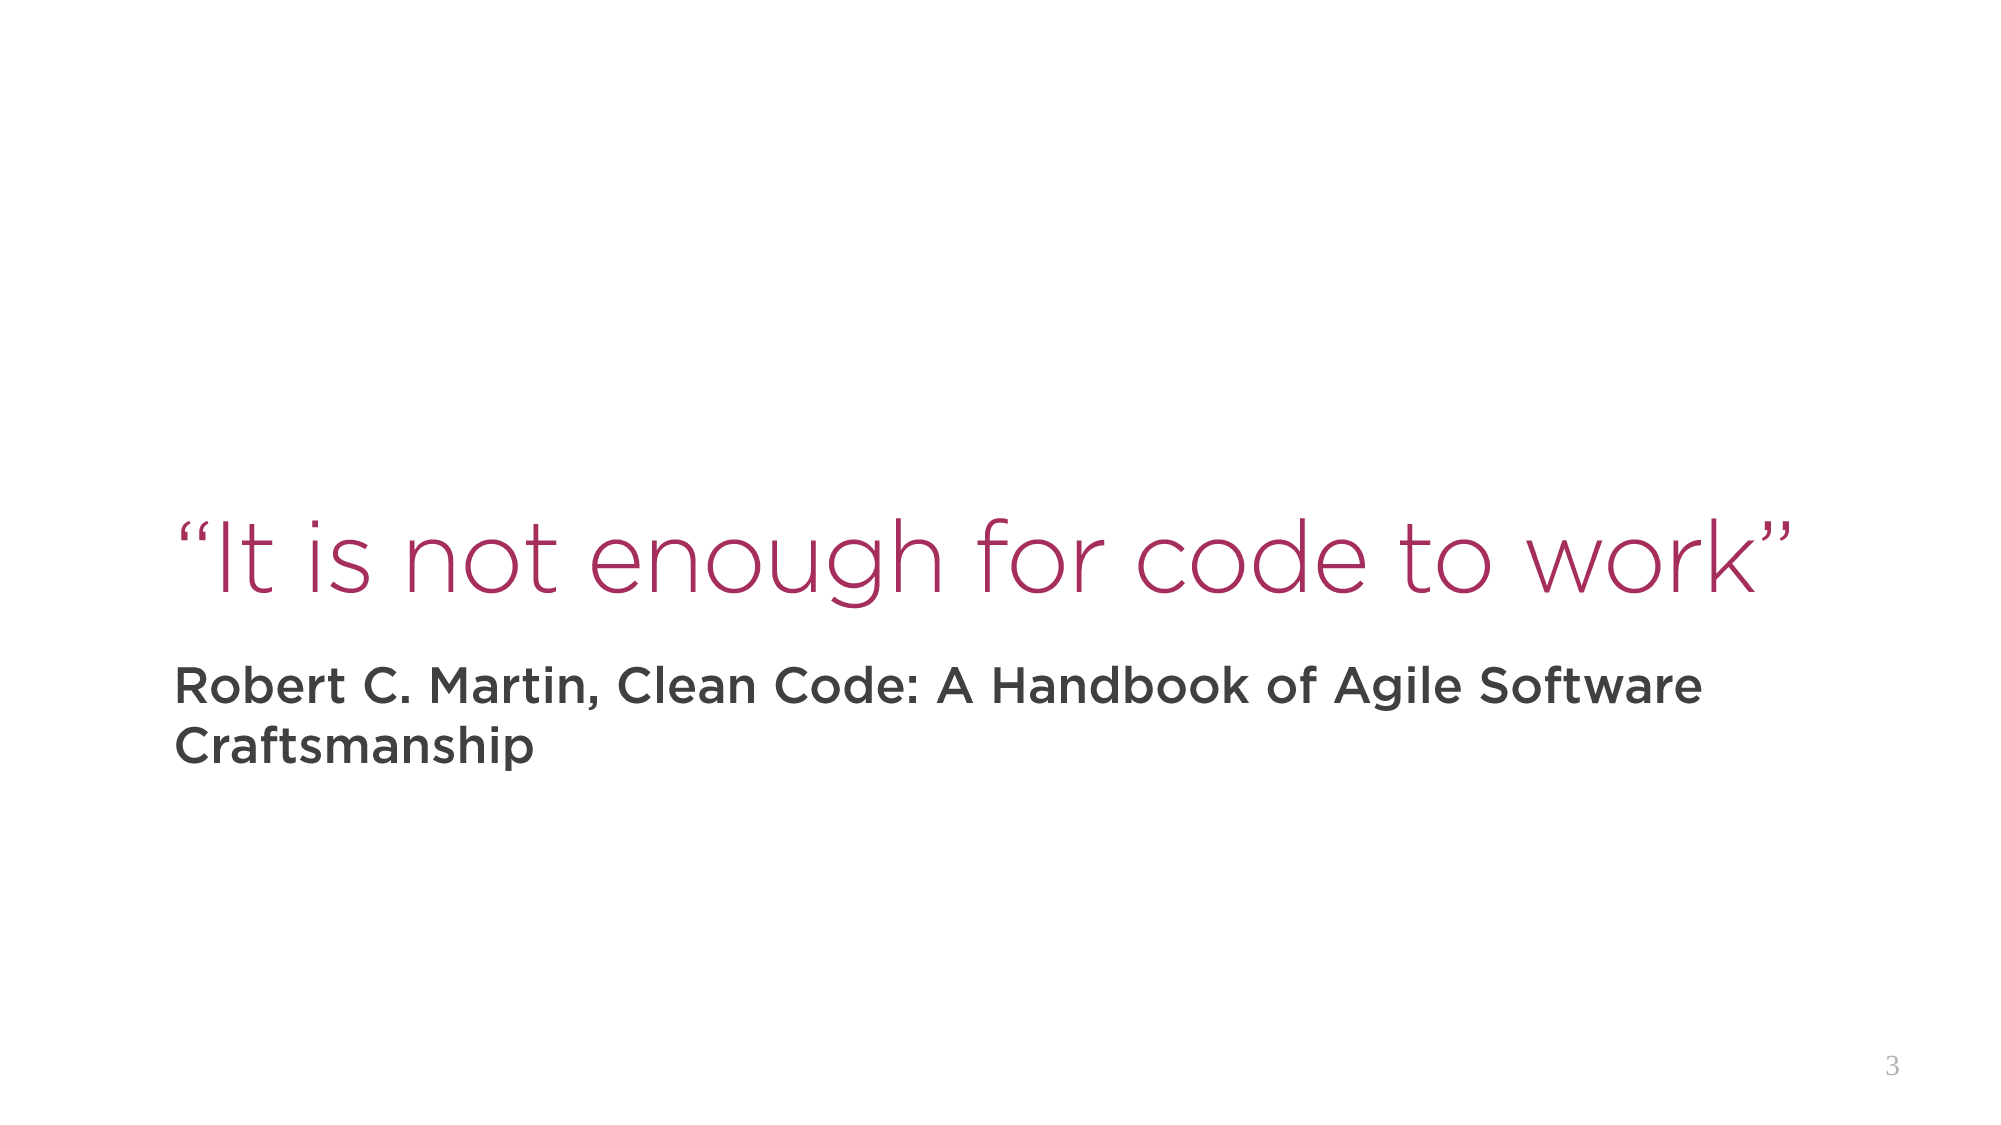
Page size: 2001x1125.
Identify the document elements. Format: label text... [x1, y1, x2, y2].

picture [173, 495, 1839, 616]
slide_number 3 [1440, 1046, 1900, 1103]
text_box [173, 654, 1745, 776]
